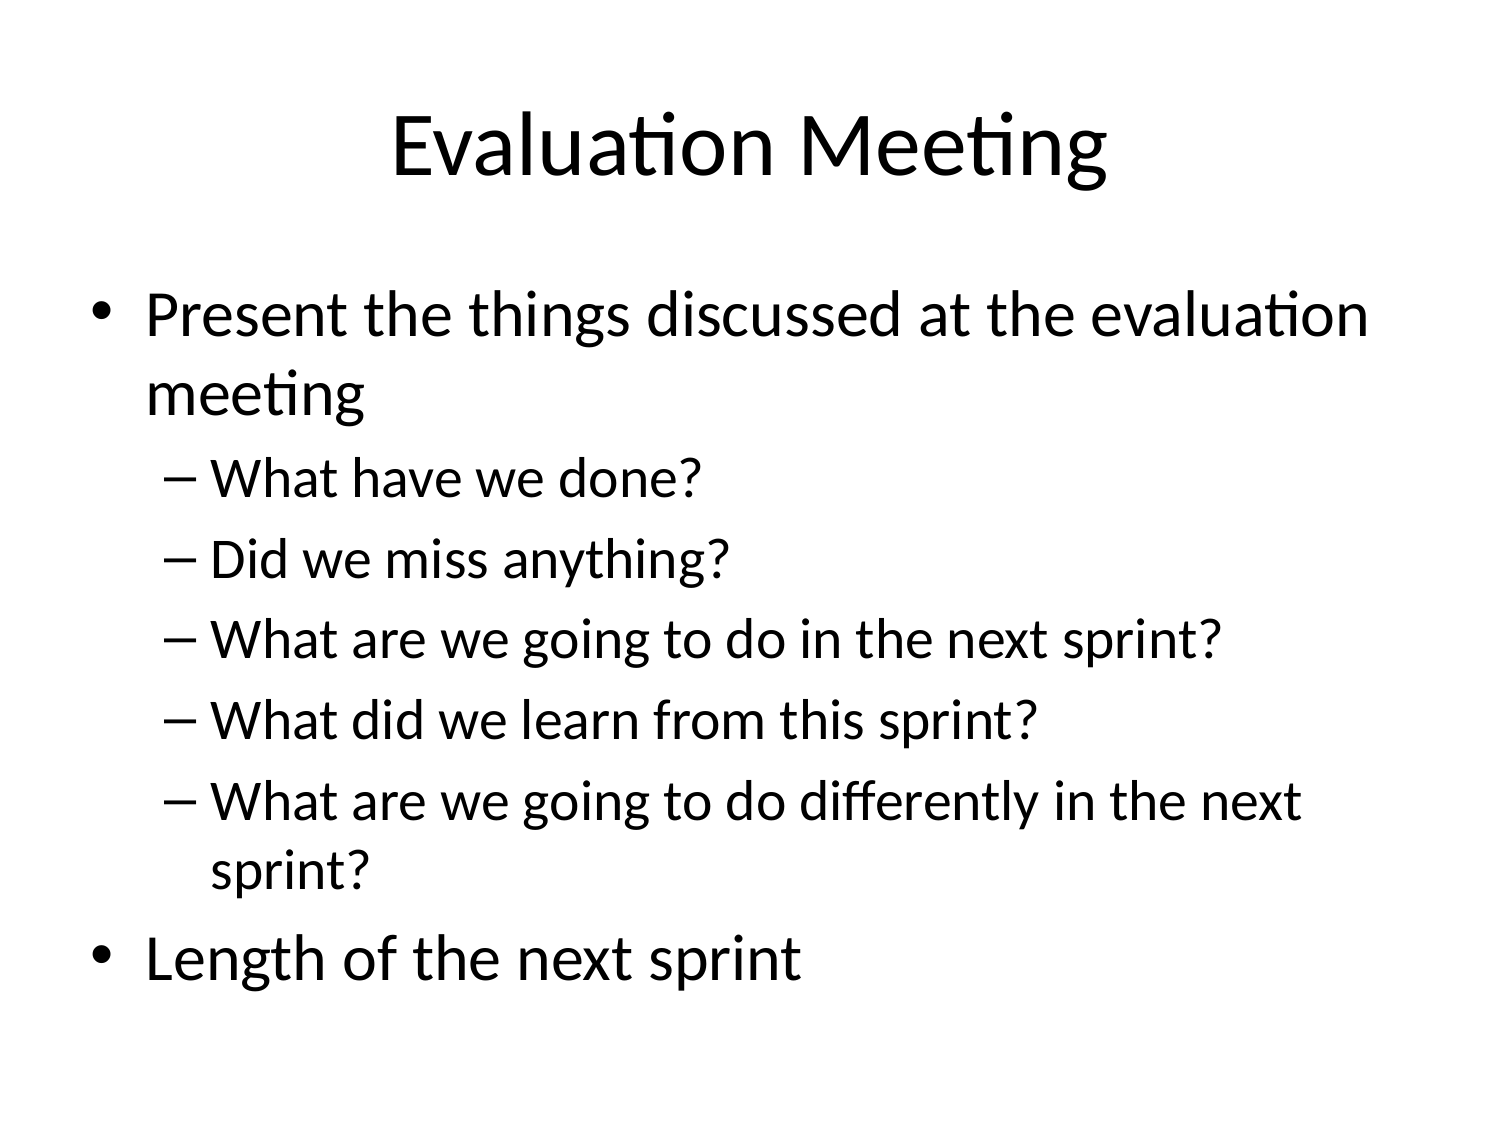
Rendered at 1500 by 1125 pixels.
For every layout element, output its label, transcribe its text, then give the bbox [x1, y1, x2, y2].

title Evaluation Meeting [75, 45, 1425, 233]
list Present the things discussed at the evaluation meeting What have we done? Did we miss anything? What are we going to do in the next sprint? What did we learn from this sprint? What are we going to do differently in the next sprint? Length of the next sprint [75, 262, 1425, 1005]
